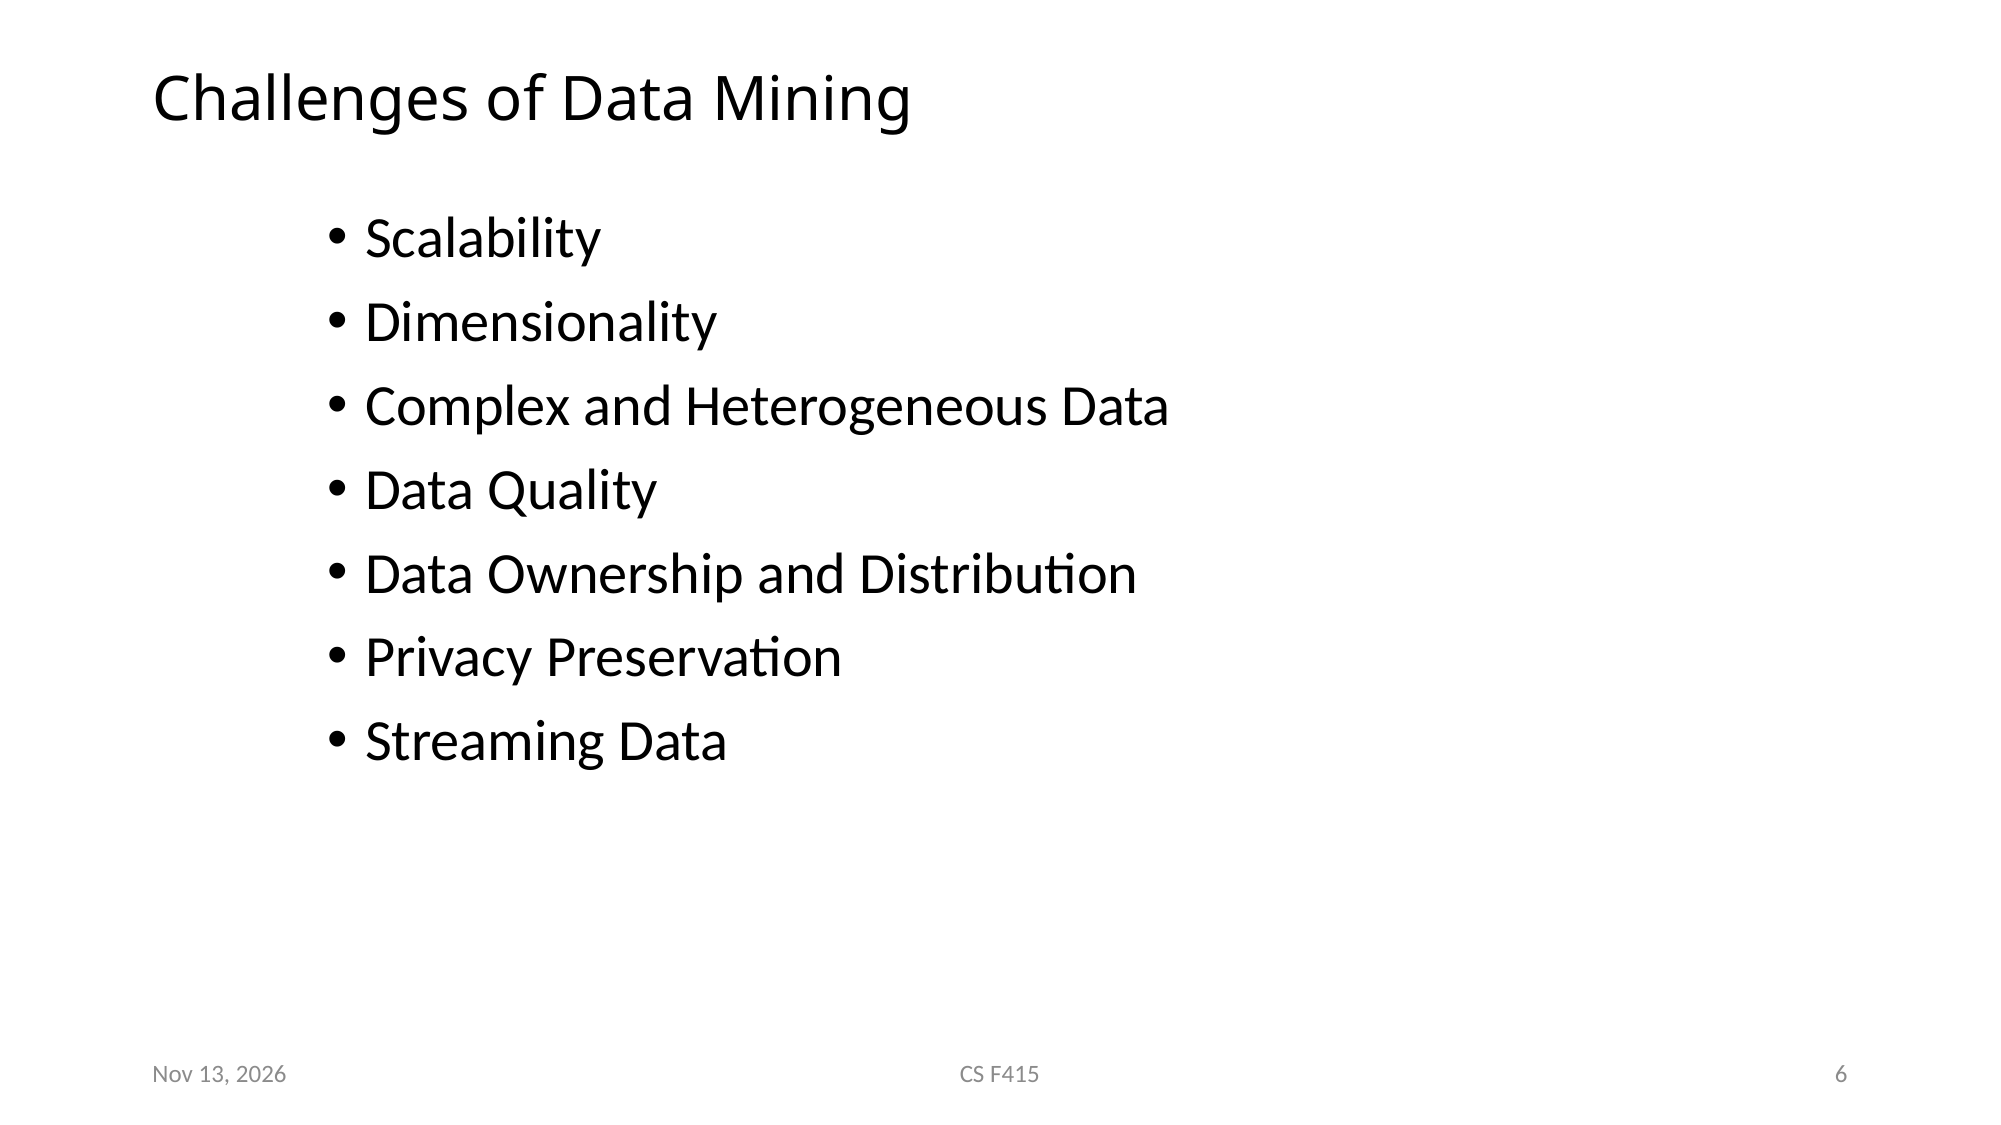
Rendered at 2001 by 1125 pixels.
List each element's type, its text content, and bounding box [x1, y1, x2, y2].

footer CS F415 [662, 1042, 1338, 1103]
slide_number 6 [1412, 1042, 1863, 1103]
title Challenges of Data Mining [137, 59, 1863, 142]
slide_number 25-Jan-19 [137, 1042, 588, 1103]
list Scalability Dimensionality Complex and Heterogeneous Data Data Quality Data Ownership and Distribution Privacy Preservation Streaming Data [312, 200, 1663, 904]
